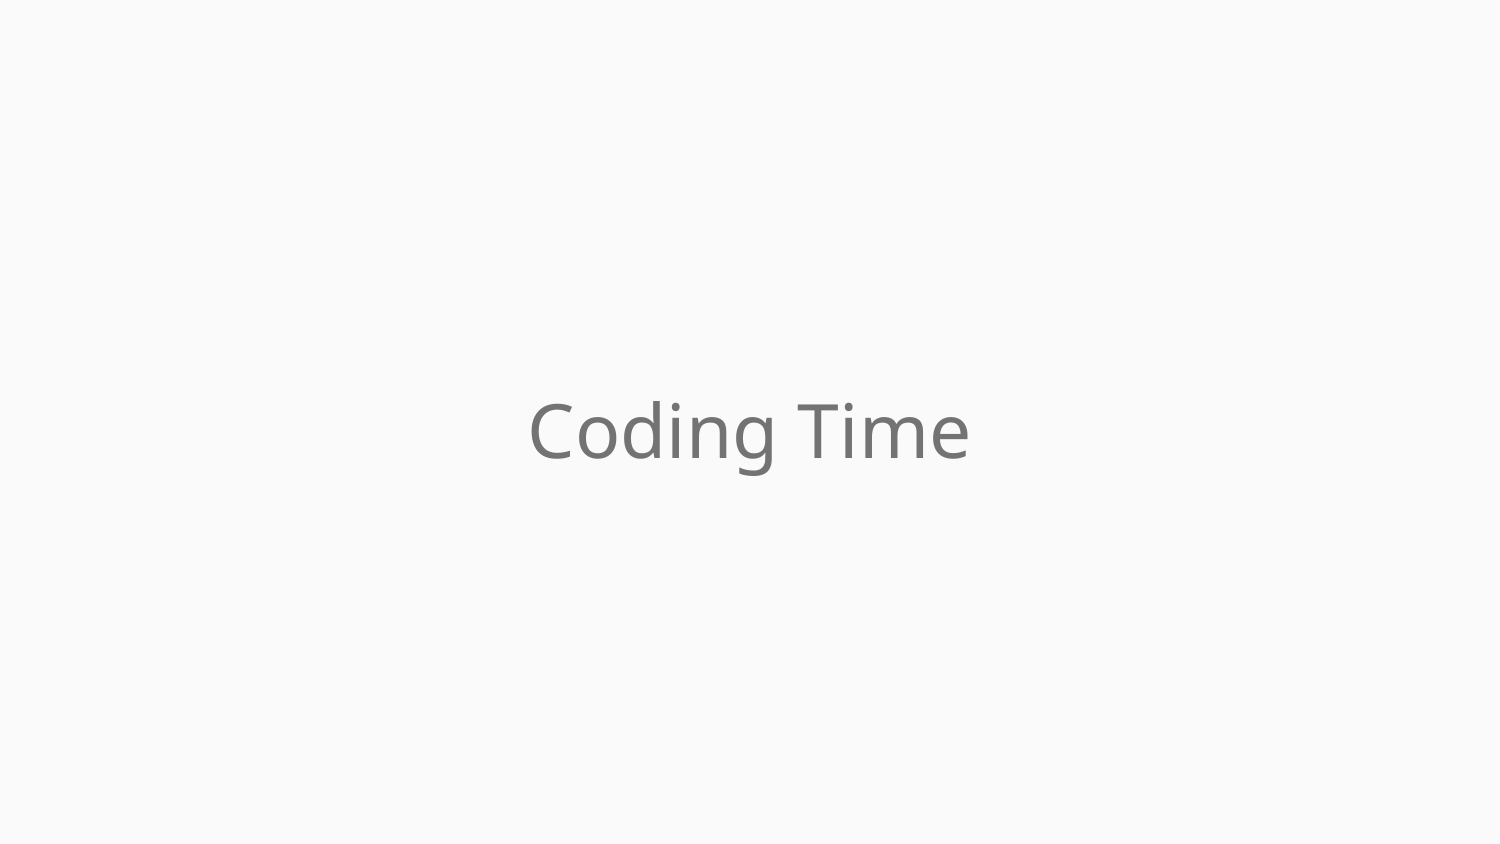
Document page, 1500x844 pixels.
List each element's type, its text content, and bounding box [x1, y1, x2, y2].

list Coding Time [287, 259, 1212, 585]
